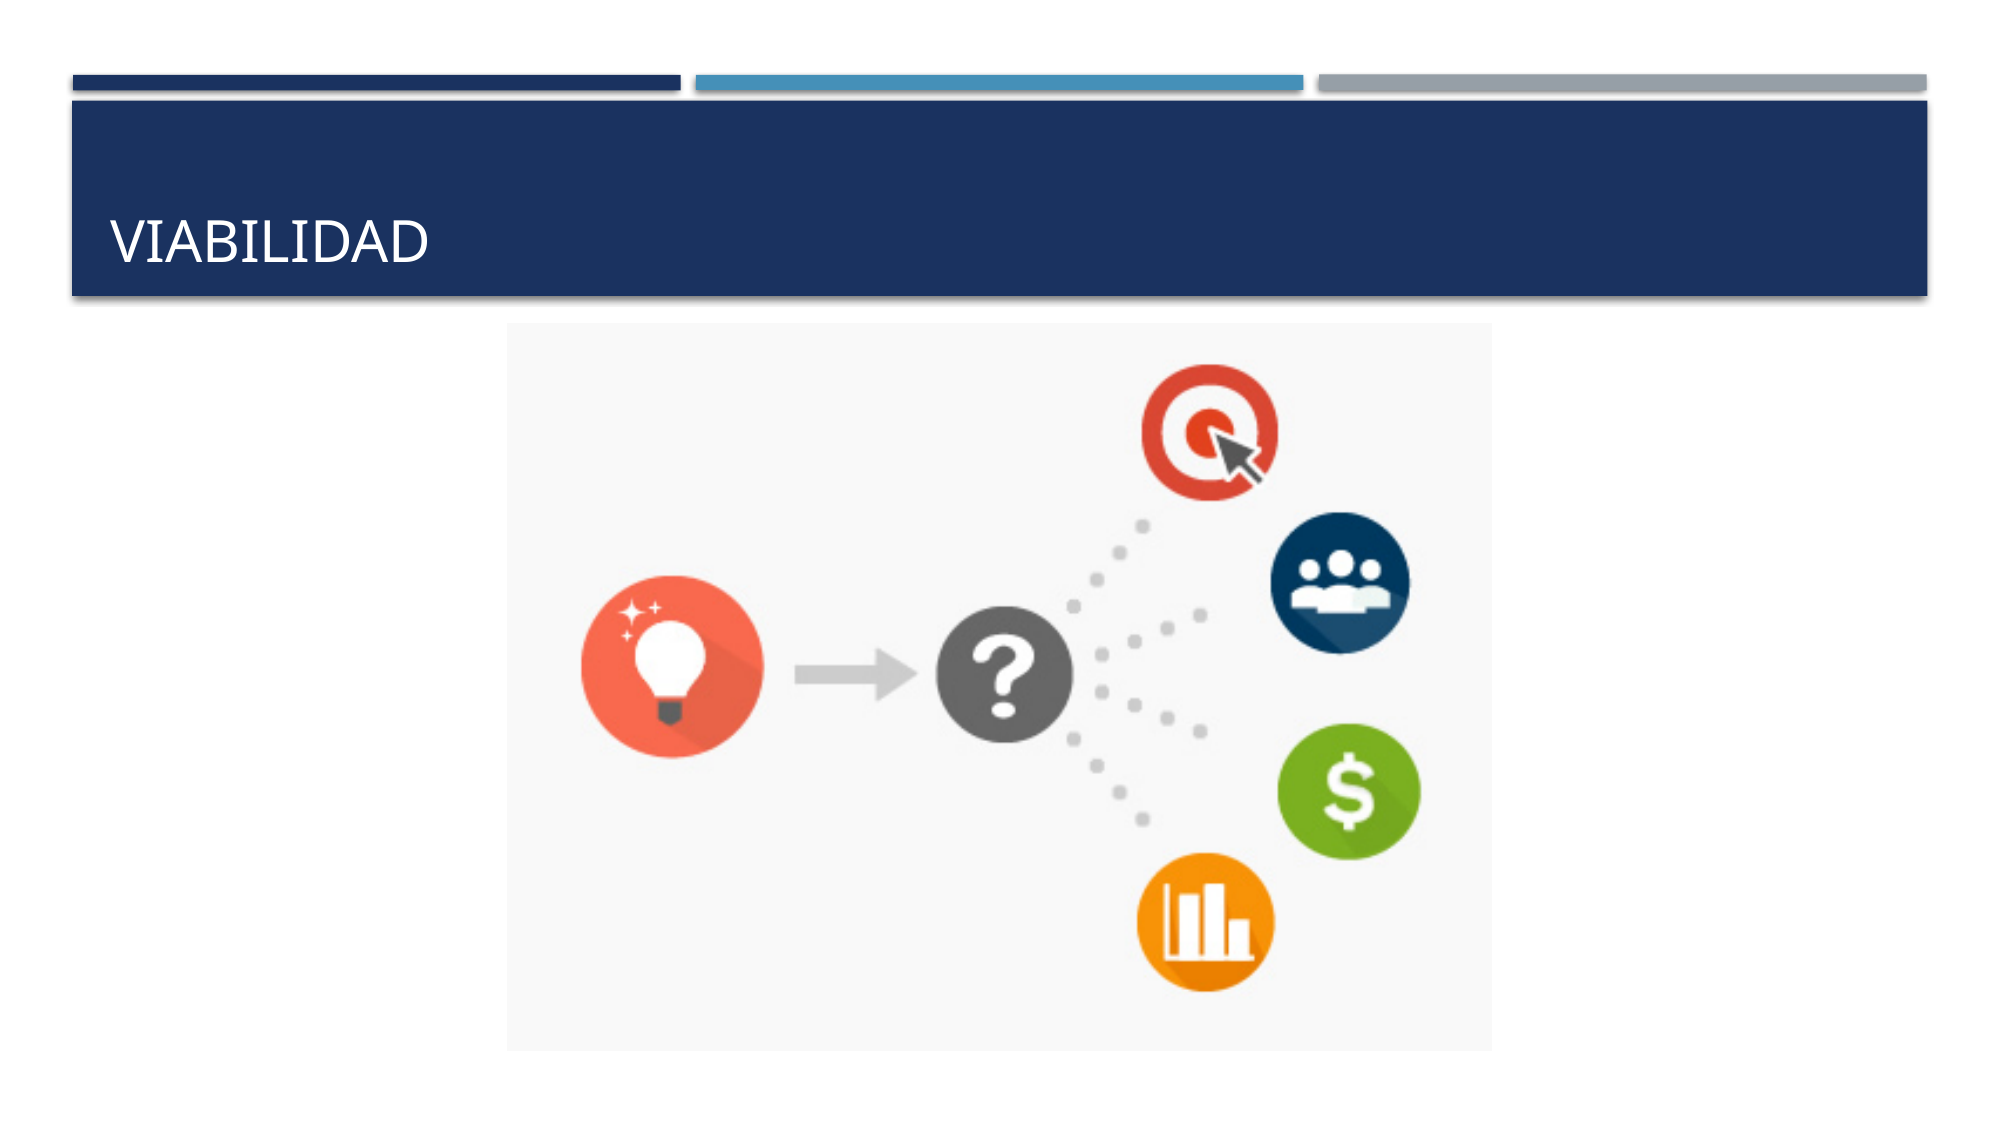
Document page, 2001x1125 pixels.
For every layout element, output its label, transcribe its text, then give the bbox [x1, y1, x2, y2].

title VIABILIDAD [95, 115, 1905, 282]
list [507, 323, 1493, 1051]
